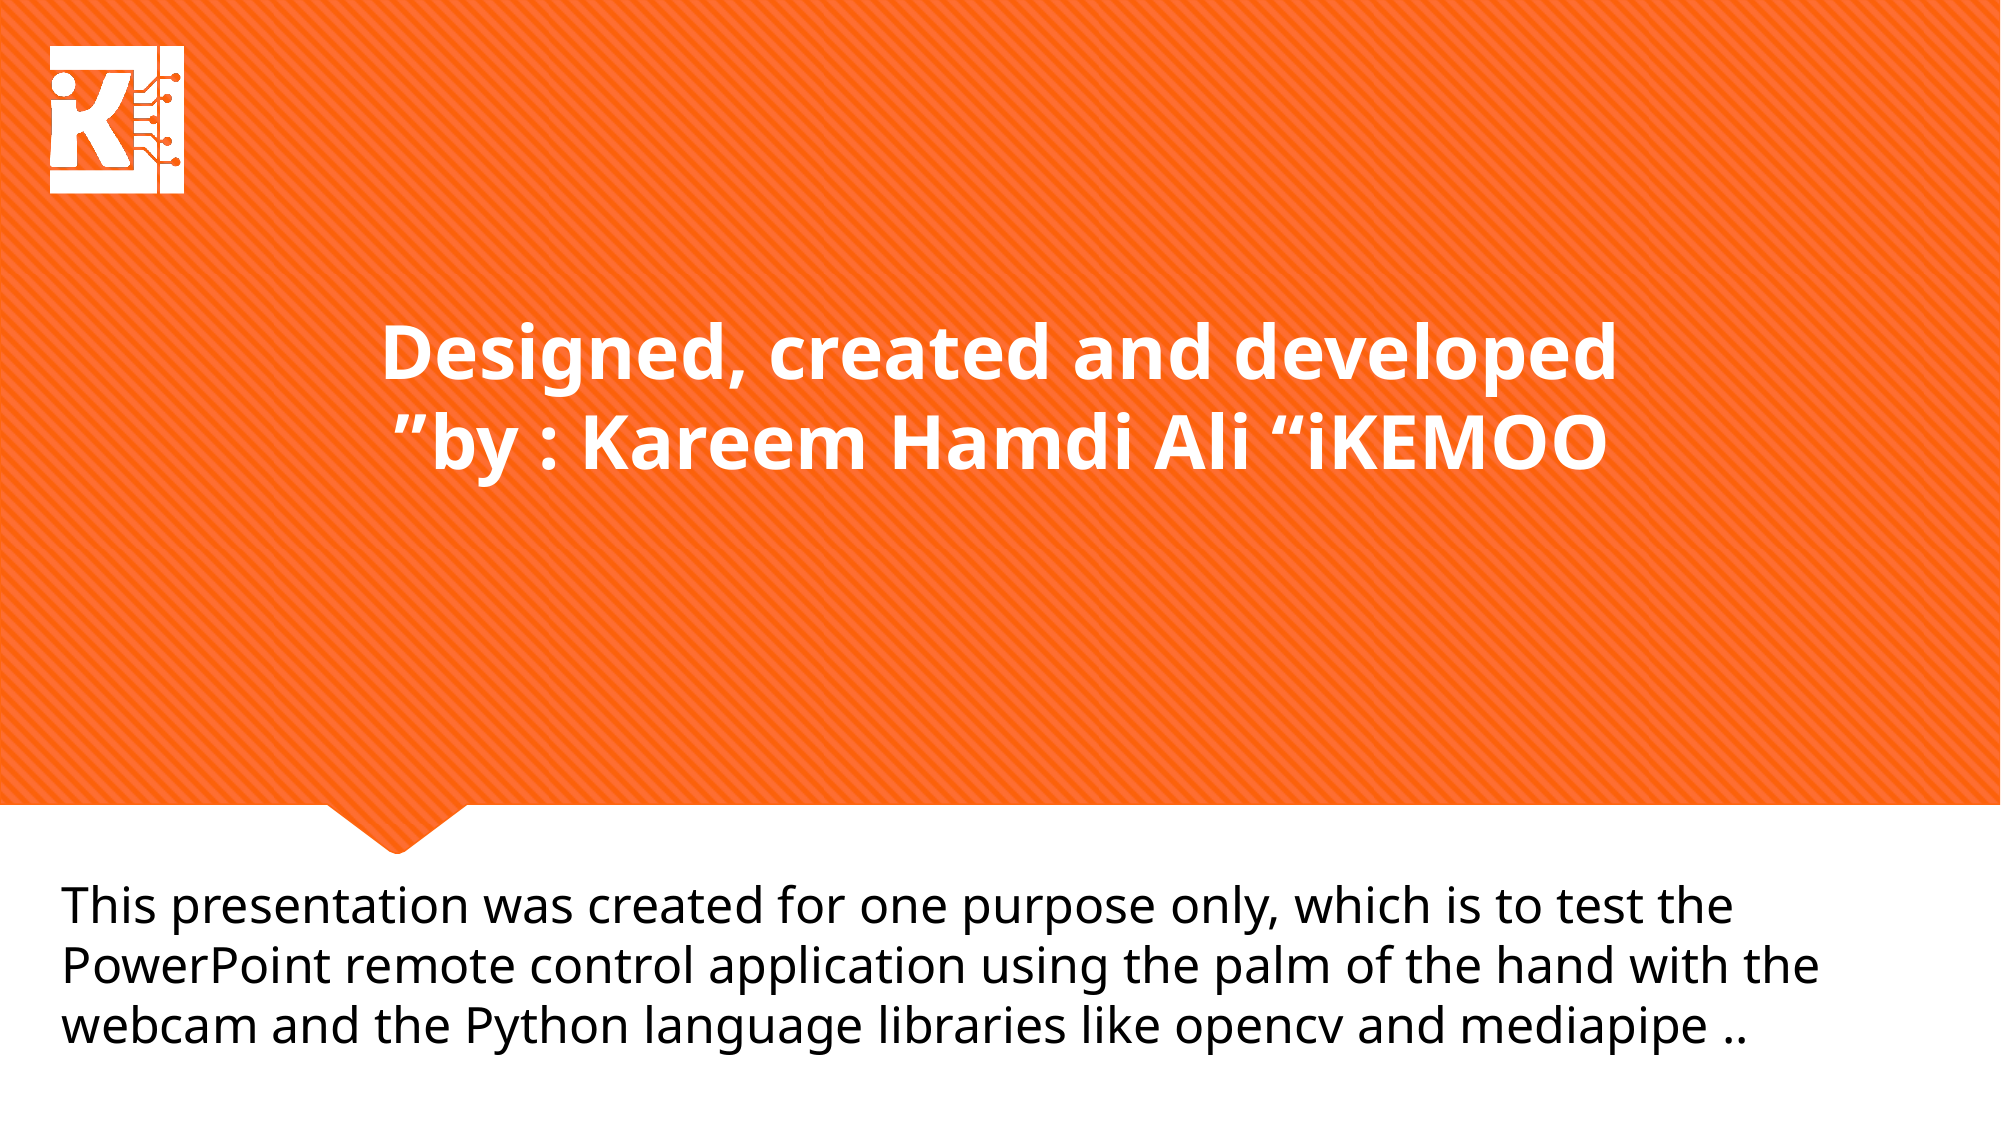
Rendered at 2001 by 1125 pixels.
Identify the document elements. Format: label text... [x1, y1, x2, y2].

text_box This presentation was created for one purpose only, which is to test the PowerPoint remote control application using the palm of the hand with the webcam and the Python language libraries like opencv and mediapipe .. [47, 866, 1940, 1061]
text_box Designed, created and developed by : Kareem Hamdi Ali “iKEMOO” [53, 297, 1947, 492]
picture [46, 42, 188, 197]
